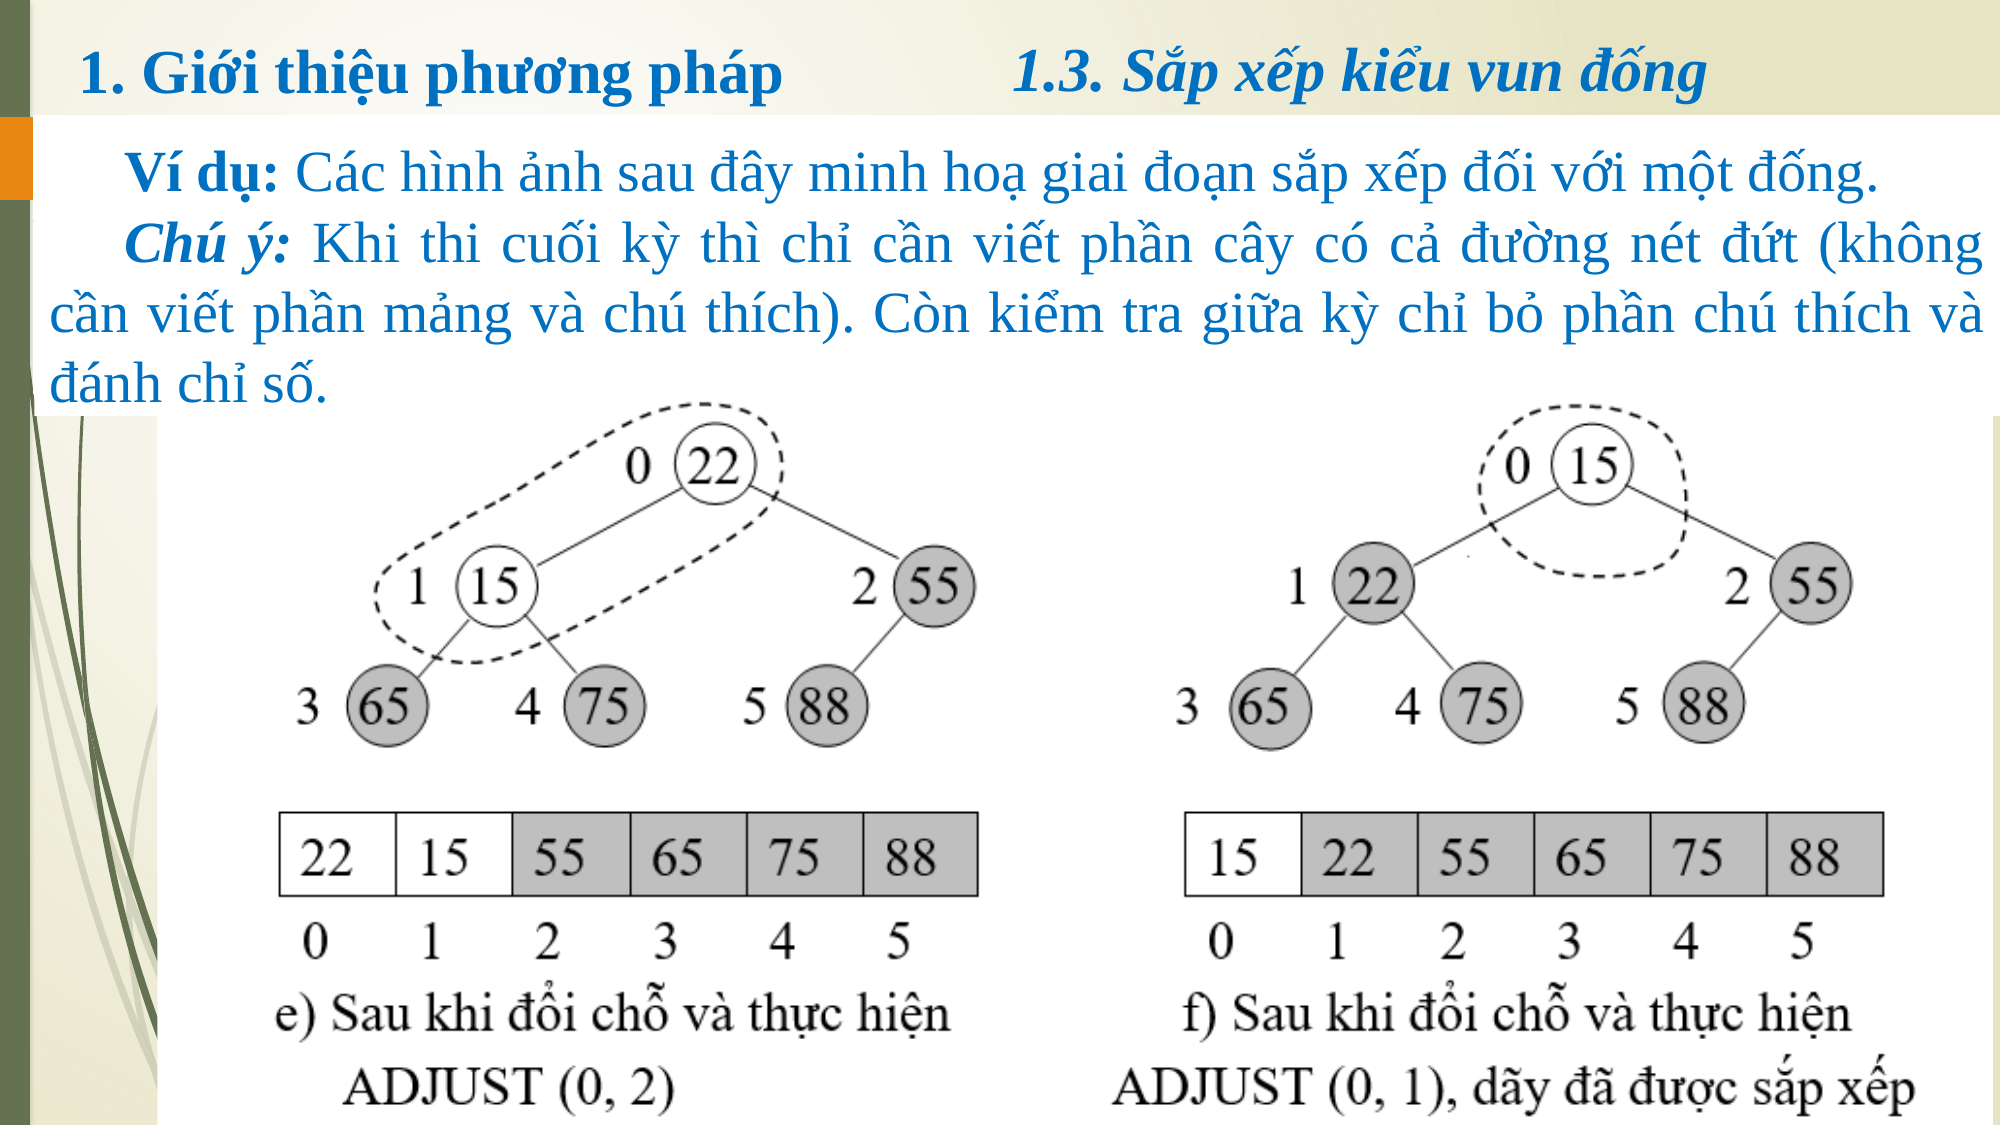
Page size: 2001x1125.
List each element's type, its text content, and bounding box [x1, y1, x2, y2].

text_box Ví dụ: Các hình ảnh sau đây minh hoạ giai đoạn sắp xếp đối với một đống. [33, 115, 2000, 210]
text_box 1. Giới thiệu phương pháp [64, 23, 997, 115]
picture [34, 208, 2000, 1125]
text_box 1.3. Sắp xếp kiểu vun đống [997, 21, 1937, 115]
